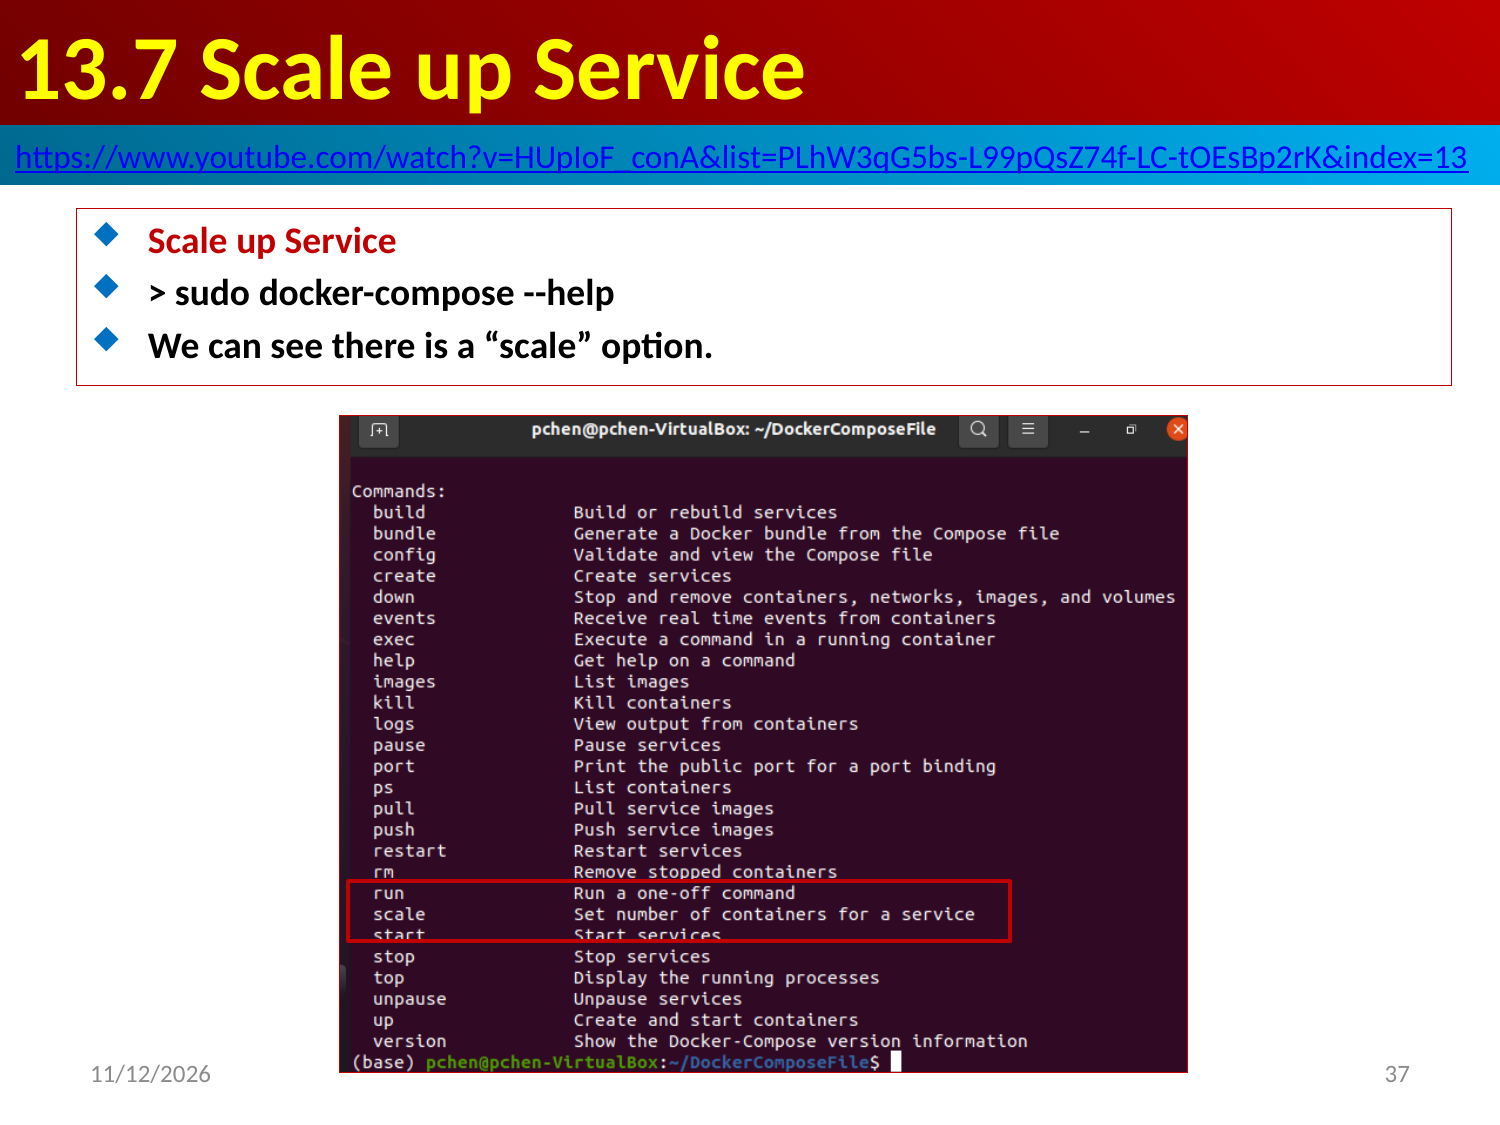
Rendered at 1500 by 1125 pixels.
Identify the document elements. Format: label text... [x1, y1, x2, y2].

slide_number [75, 1042, 425, 1103]
picture [339, 415, 1189, 1073]
text_box https://www.youtube.com/watch?v=HUpIoF_conA&list=PLhW3qG5bs-L99pQsZ74f-LC-tOEsBp2rK&index=13 [0, 125, 1500, 185]
title 13.7 Scale up Service [0, 0, 1500, 125]
subtitle Scale up Service > sudo docker-compose --help We can see there is a “scale” option. [76, 208, 1452, 386]
slide_number 37 [1074, 1042, 1425, 1103]
